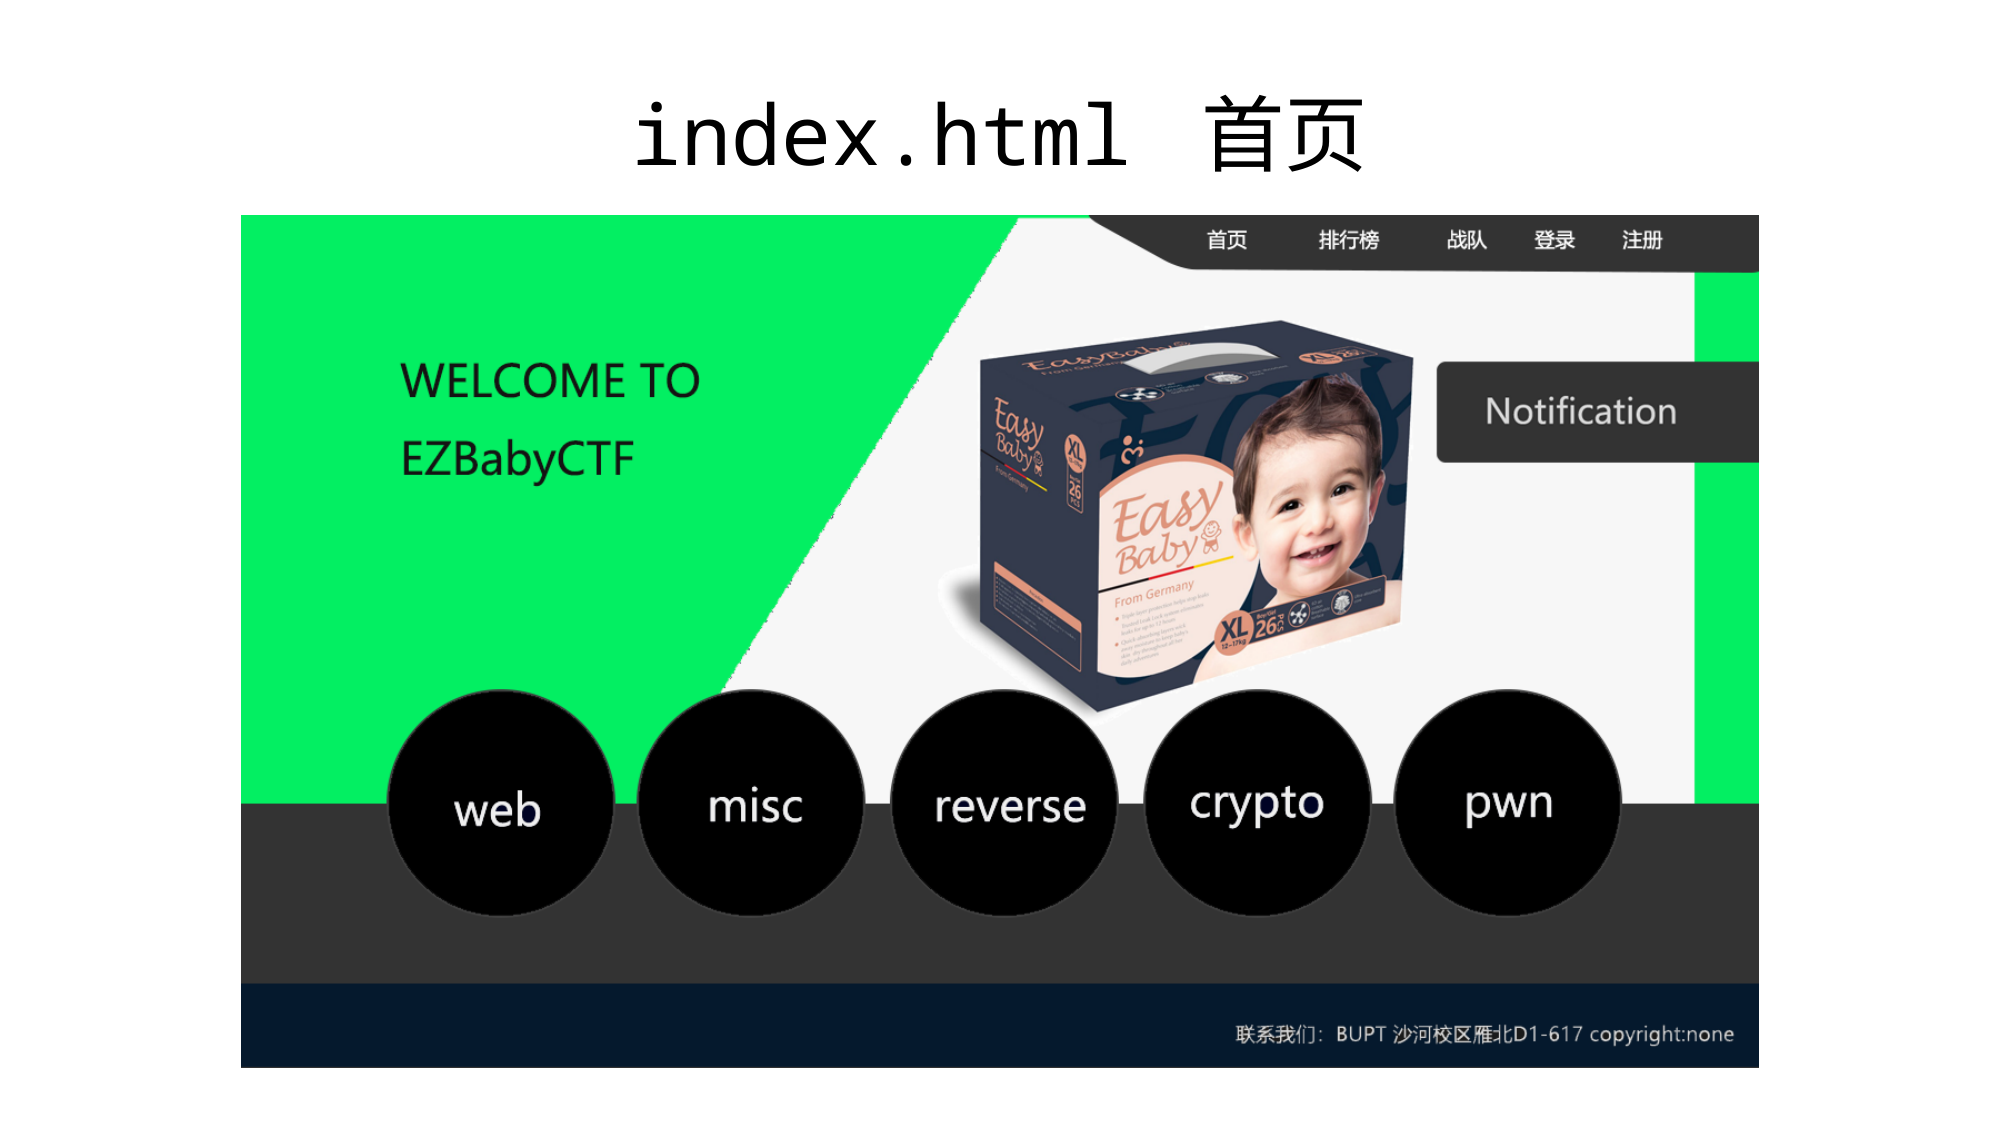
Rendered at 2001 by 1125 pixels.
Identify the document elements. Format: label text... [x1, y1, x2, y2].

picture [241, 215, 1759, 1068]
title index.html 首页 [137, 29, 1863, 248]
